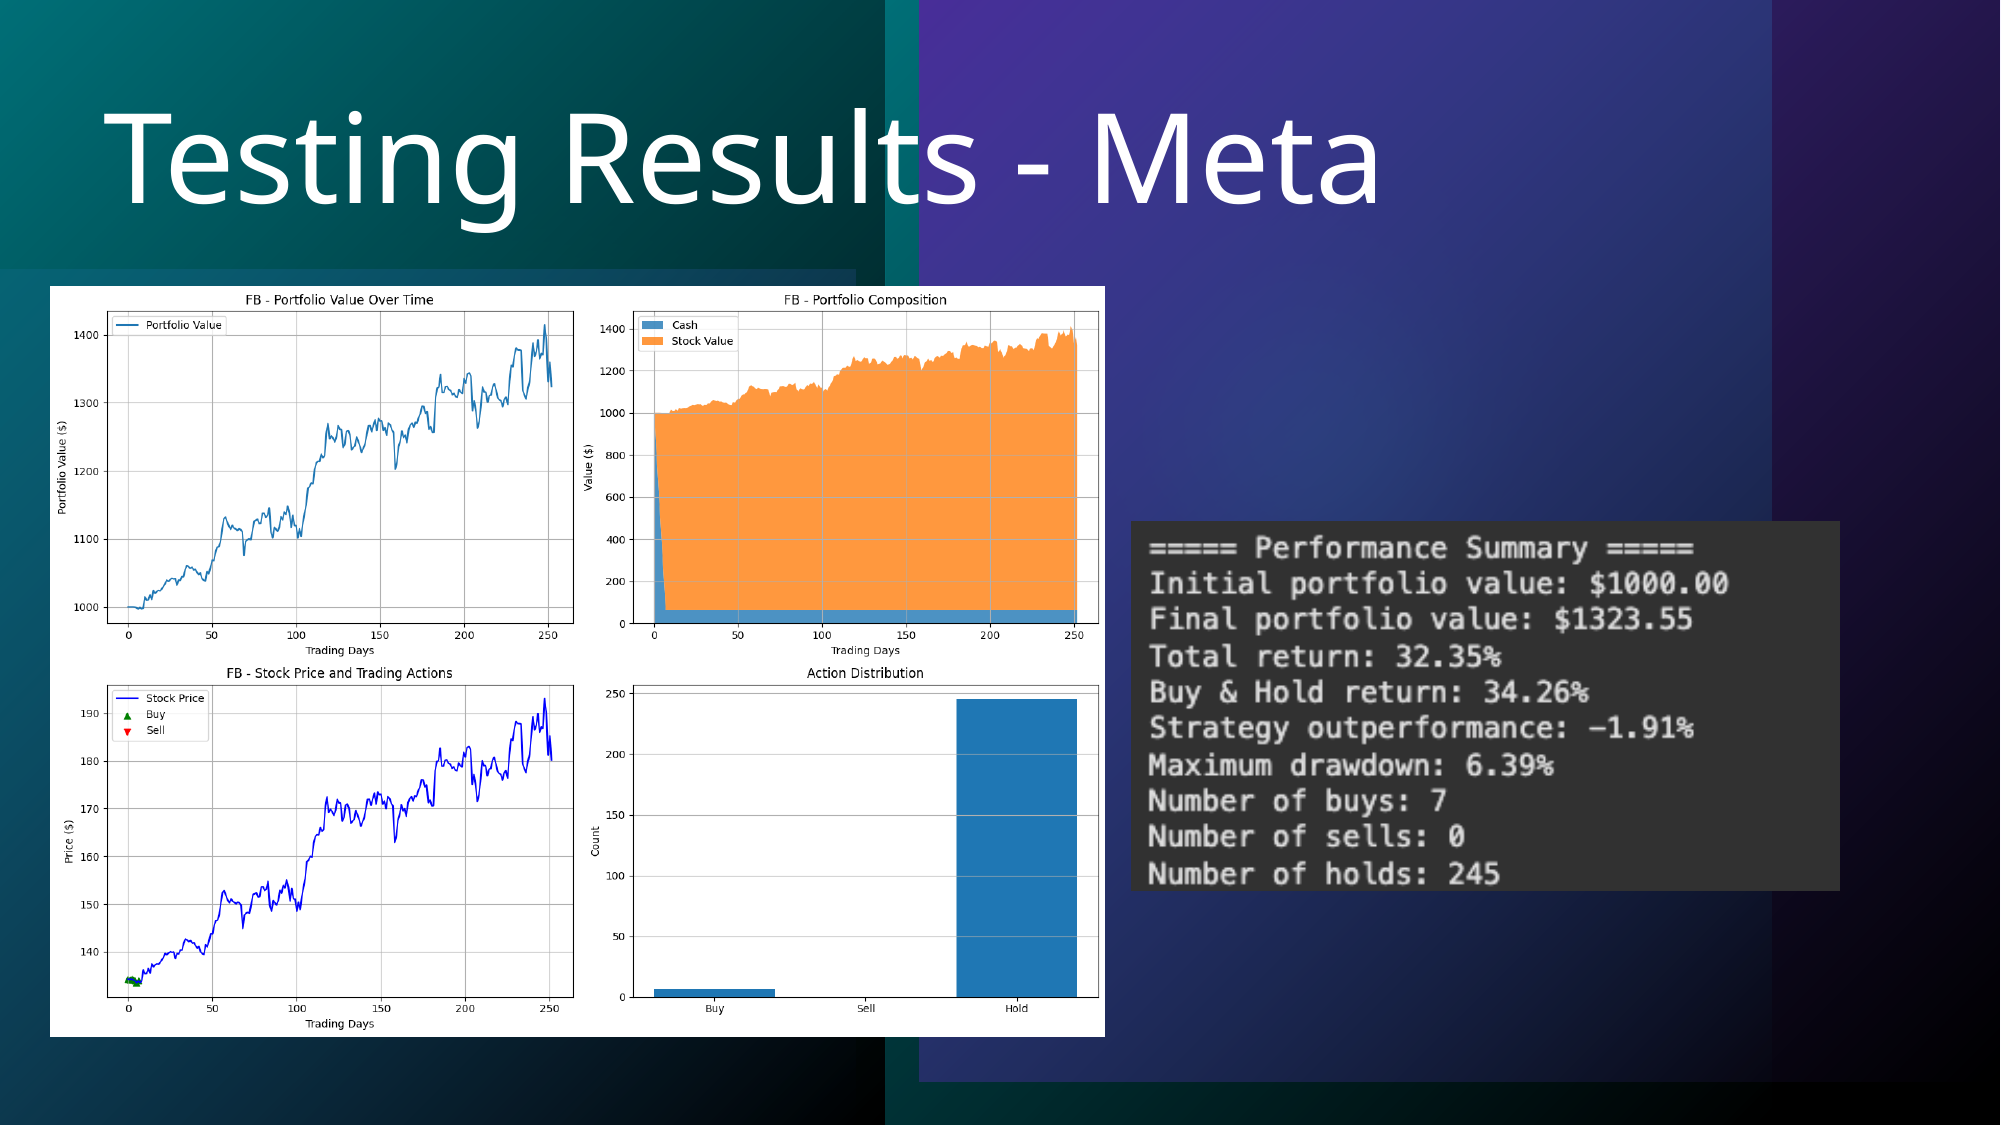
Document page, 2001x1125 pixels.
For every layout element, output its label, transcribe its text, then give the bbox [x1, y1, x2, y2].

title Testing Results - Meta [88, 88, 1910, 265]
picture [1131, 521, 1840, 891]
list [50, 286, 1105, 1037]
